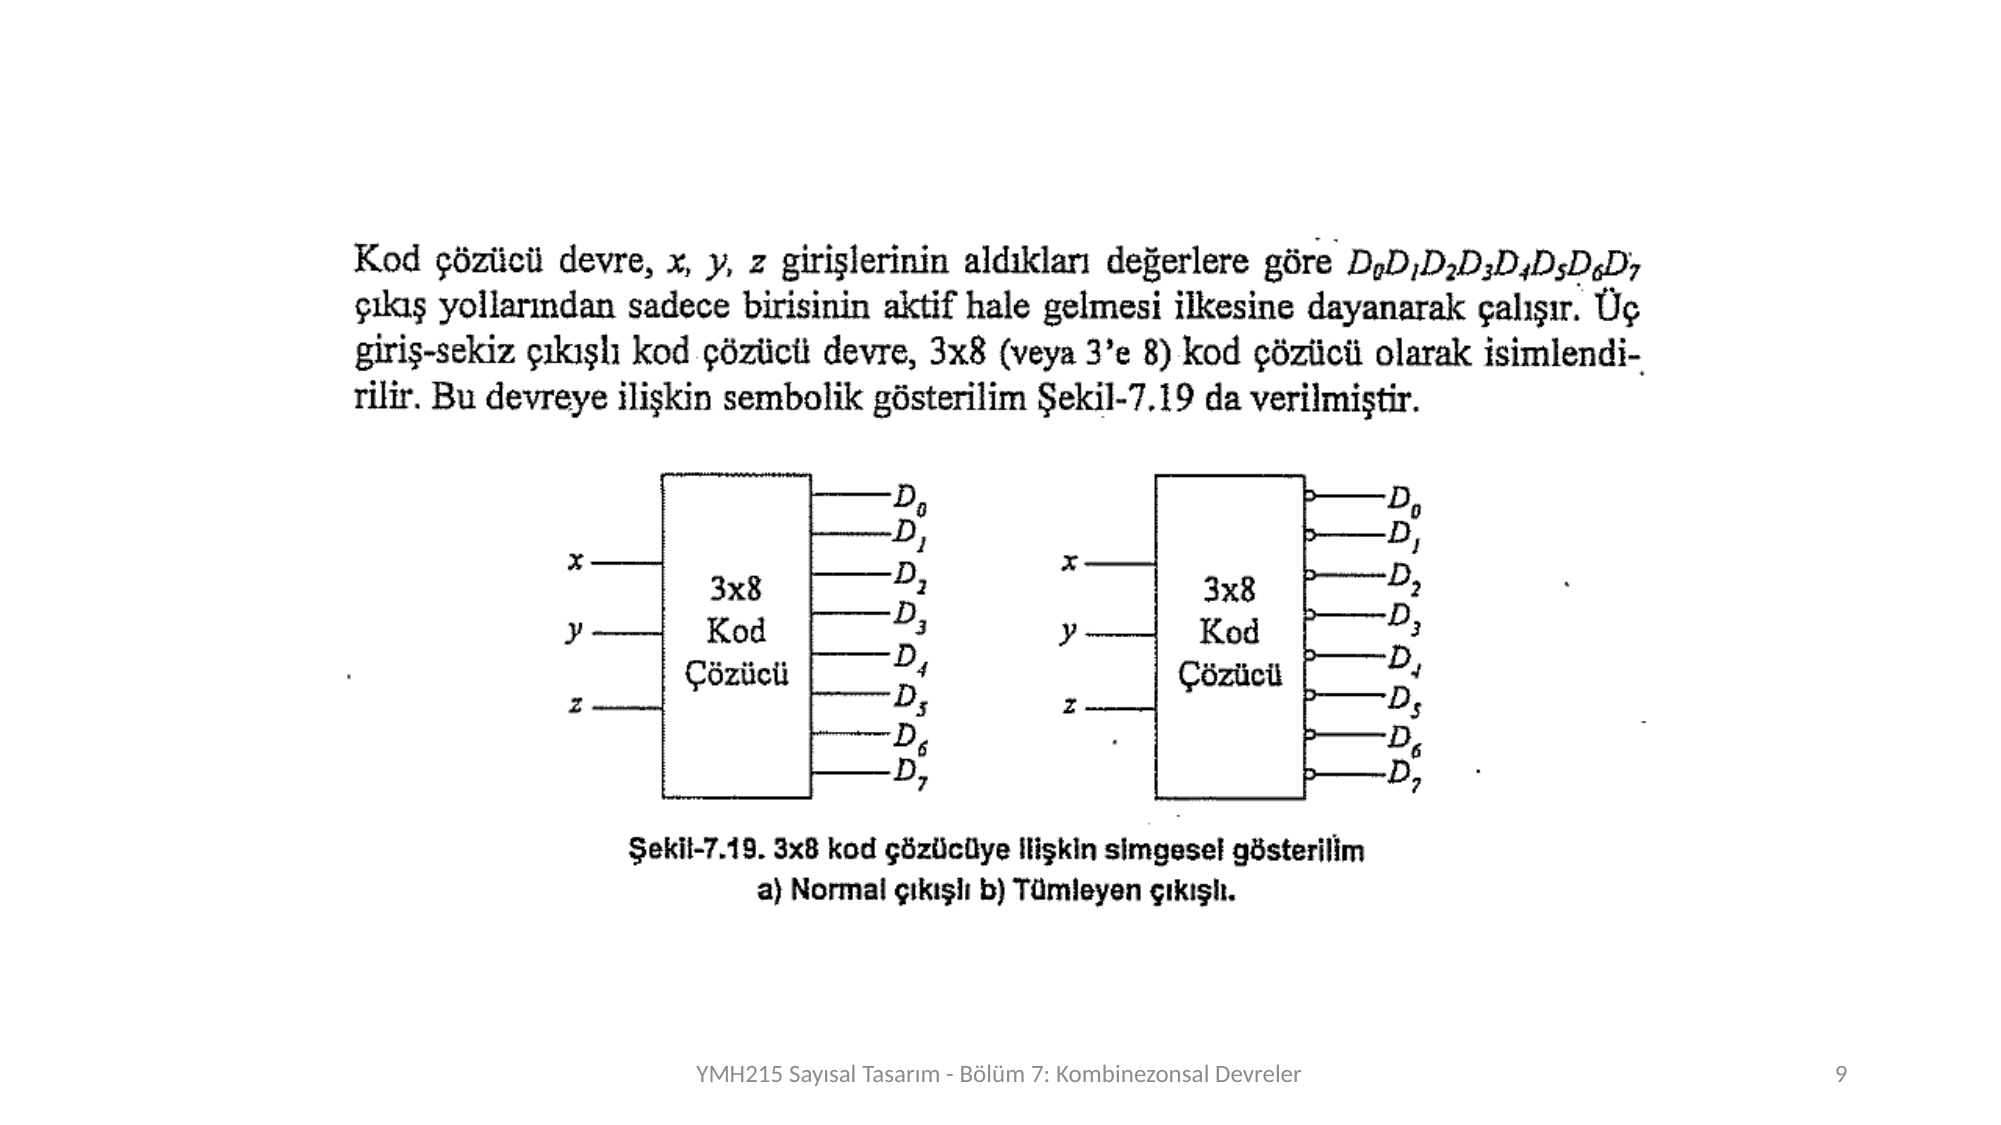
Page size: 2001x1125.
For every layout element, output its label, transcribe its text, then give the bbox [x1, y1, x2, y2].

picture [329, 224, 1671, 914]
slide_number 9 [1412, 1042, 1863, 1103]
footer YMH215 Sayısal Tasarım - Bölüm 7: Kombinezonsal Devreler [662, 1042, 1338, 1103]
